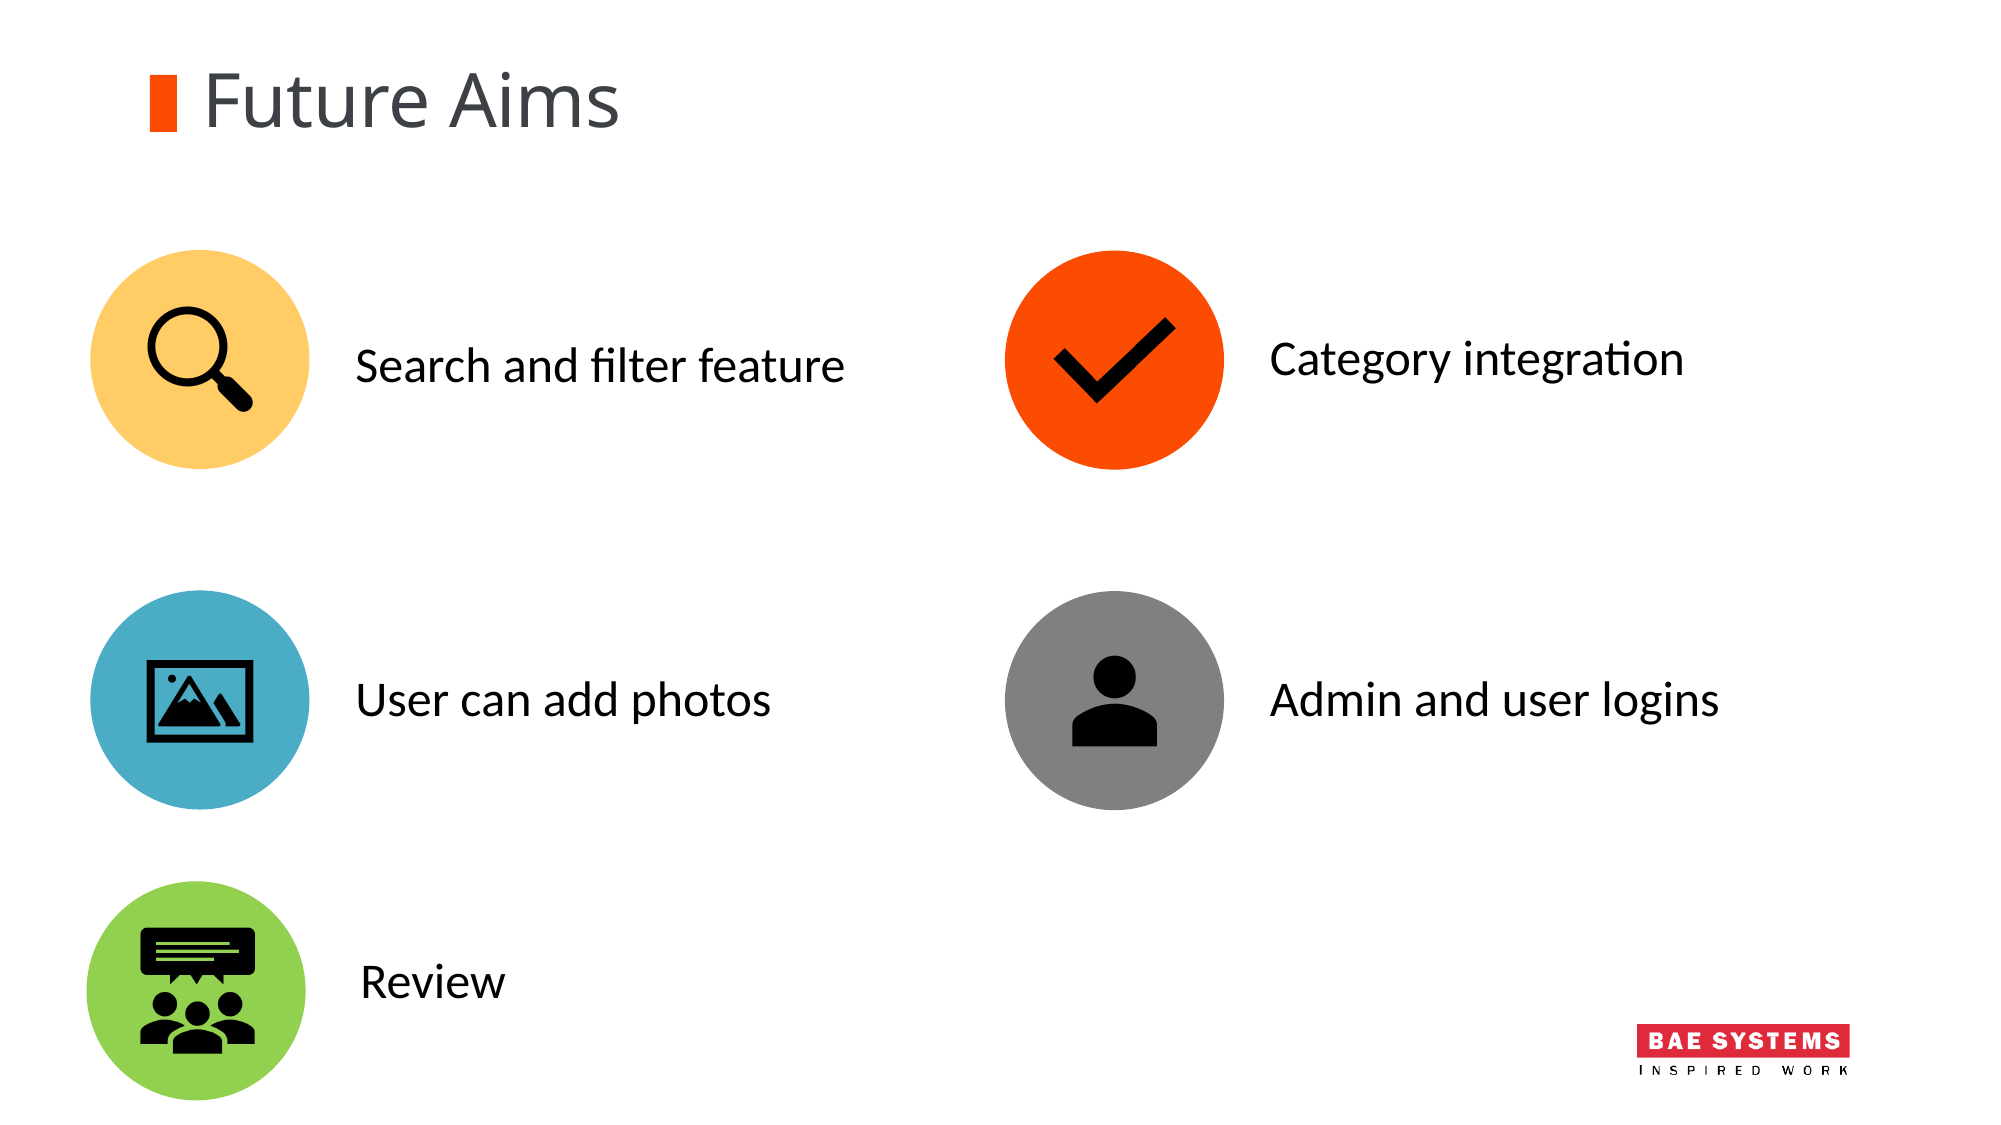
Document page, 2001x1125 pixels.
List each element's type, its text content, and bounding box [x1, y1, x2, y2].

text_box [90, 249, 310, 810]
text_box Future Aims [200, 49, 1087, 143]
text_box [1004, 591, 1225, 811]
text_box [1049, 295, 1180, 426]
text_box [124, 1074, 268, 1101]
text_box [1269, 249, 1787, 470]
picture [120, 915, 272, 1067]
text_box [1269, 590, 1787, 810]
text_box Review [360, 873, 877, 1093]
text_box [1004, 250, 1225, 470]
picture [1637, 1024, 1850, 1075]
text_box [355, 256, 873, 477]
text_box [355, 590, 873, 810]
text_box [1049, 635, 1180, 766]
text_box [86, 881, 306, 1066]
